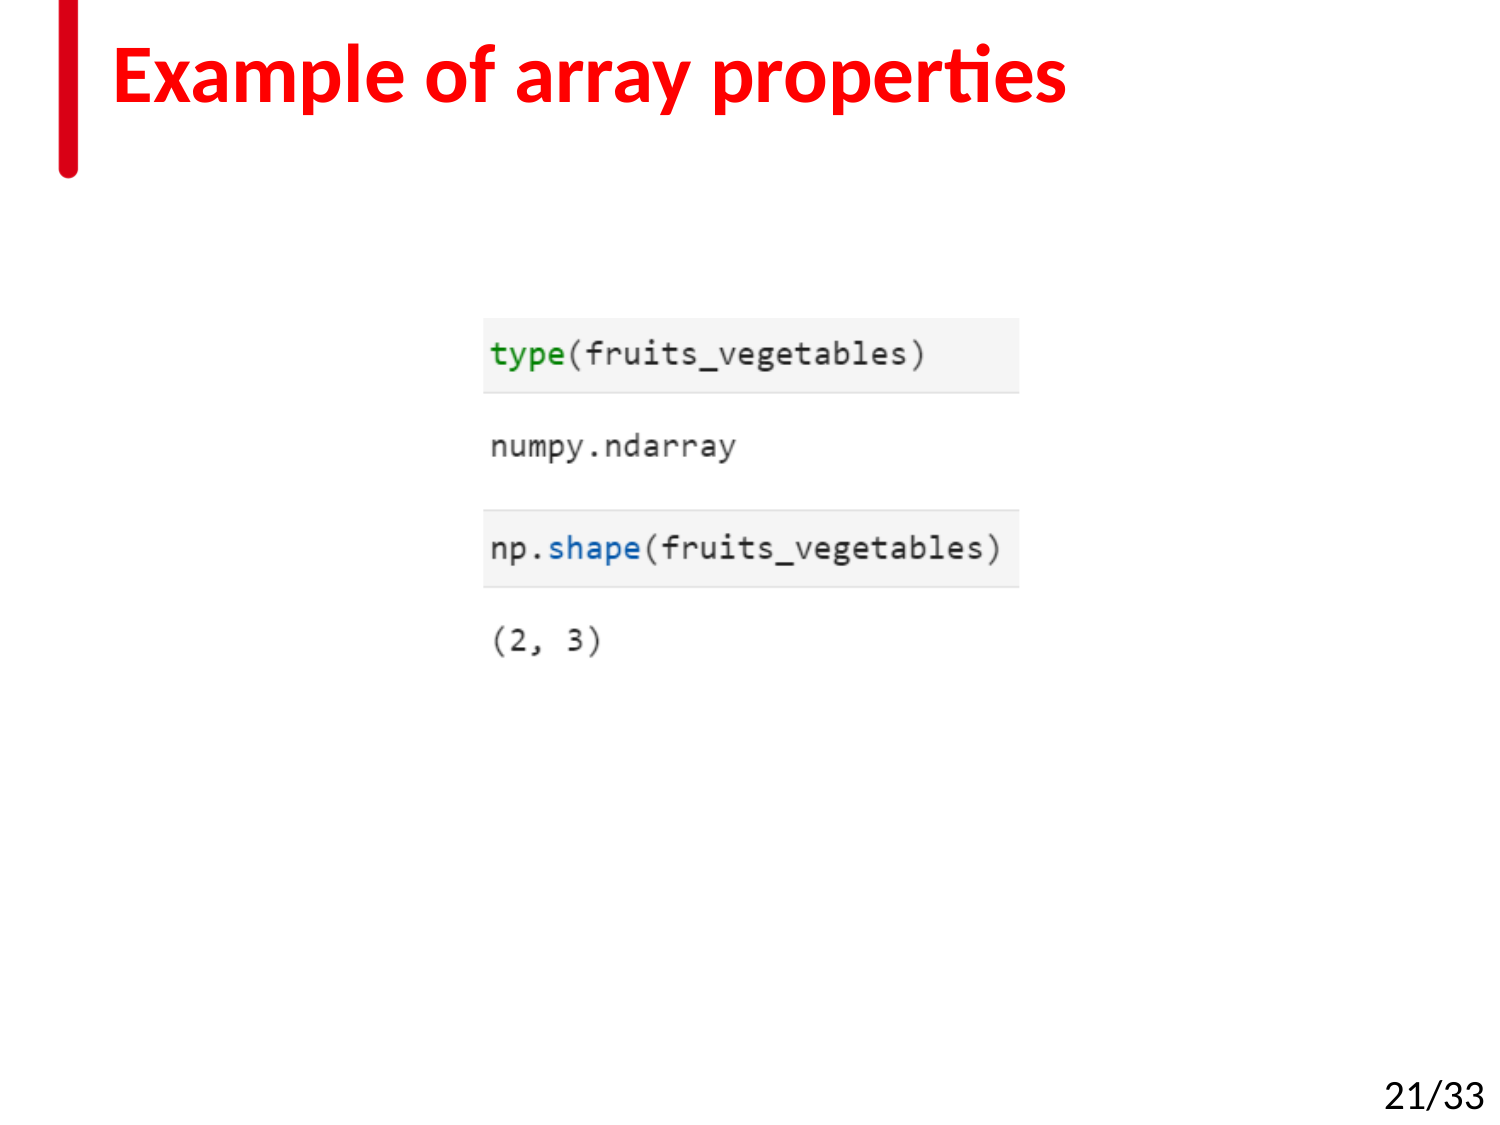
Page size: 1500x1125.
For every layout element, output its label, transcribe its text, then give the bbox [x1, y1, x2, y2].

picture [57, 0, 81, 200]
title Example of array properties [97, 0, 1500, 138]
picture [483, 317, 1020, 668]
